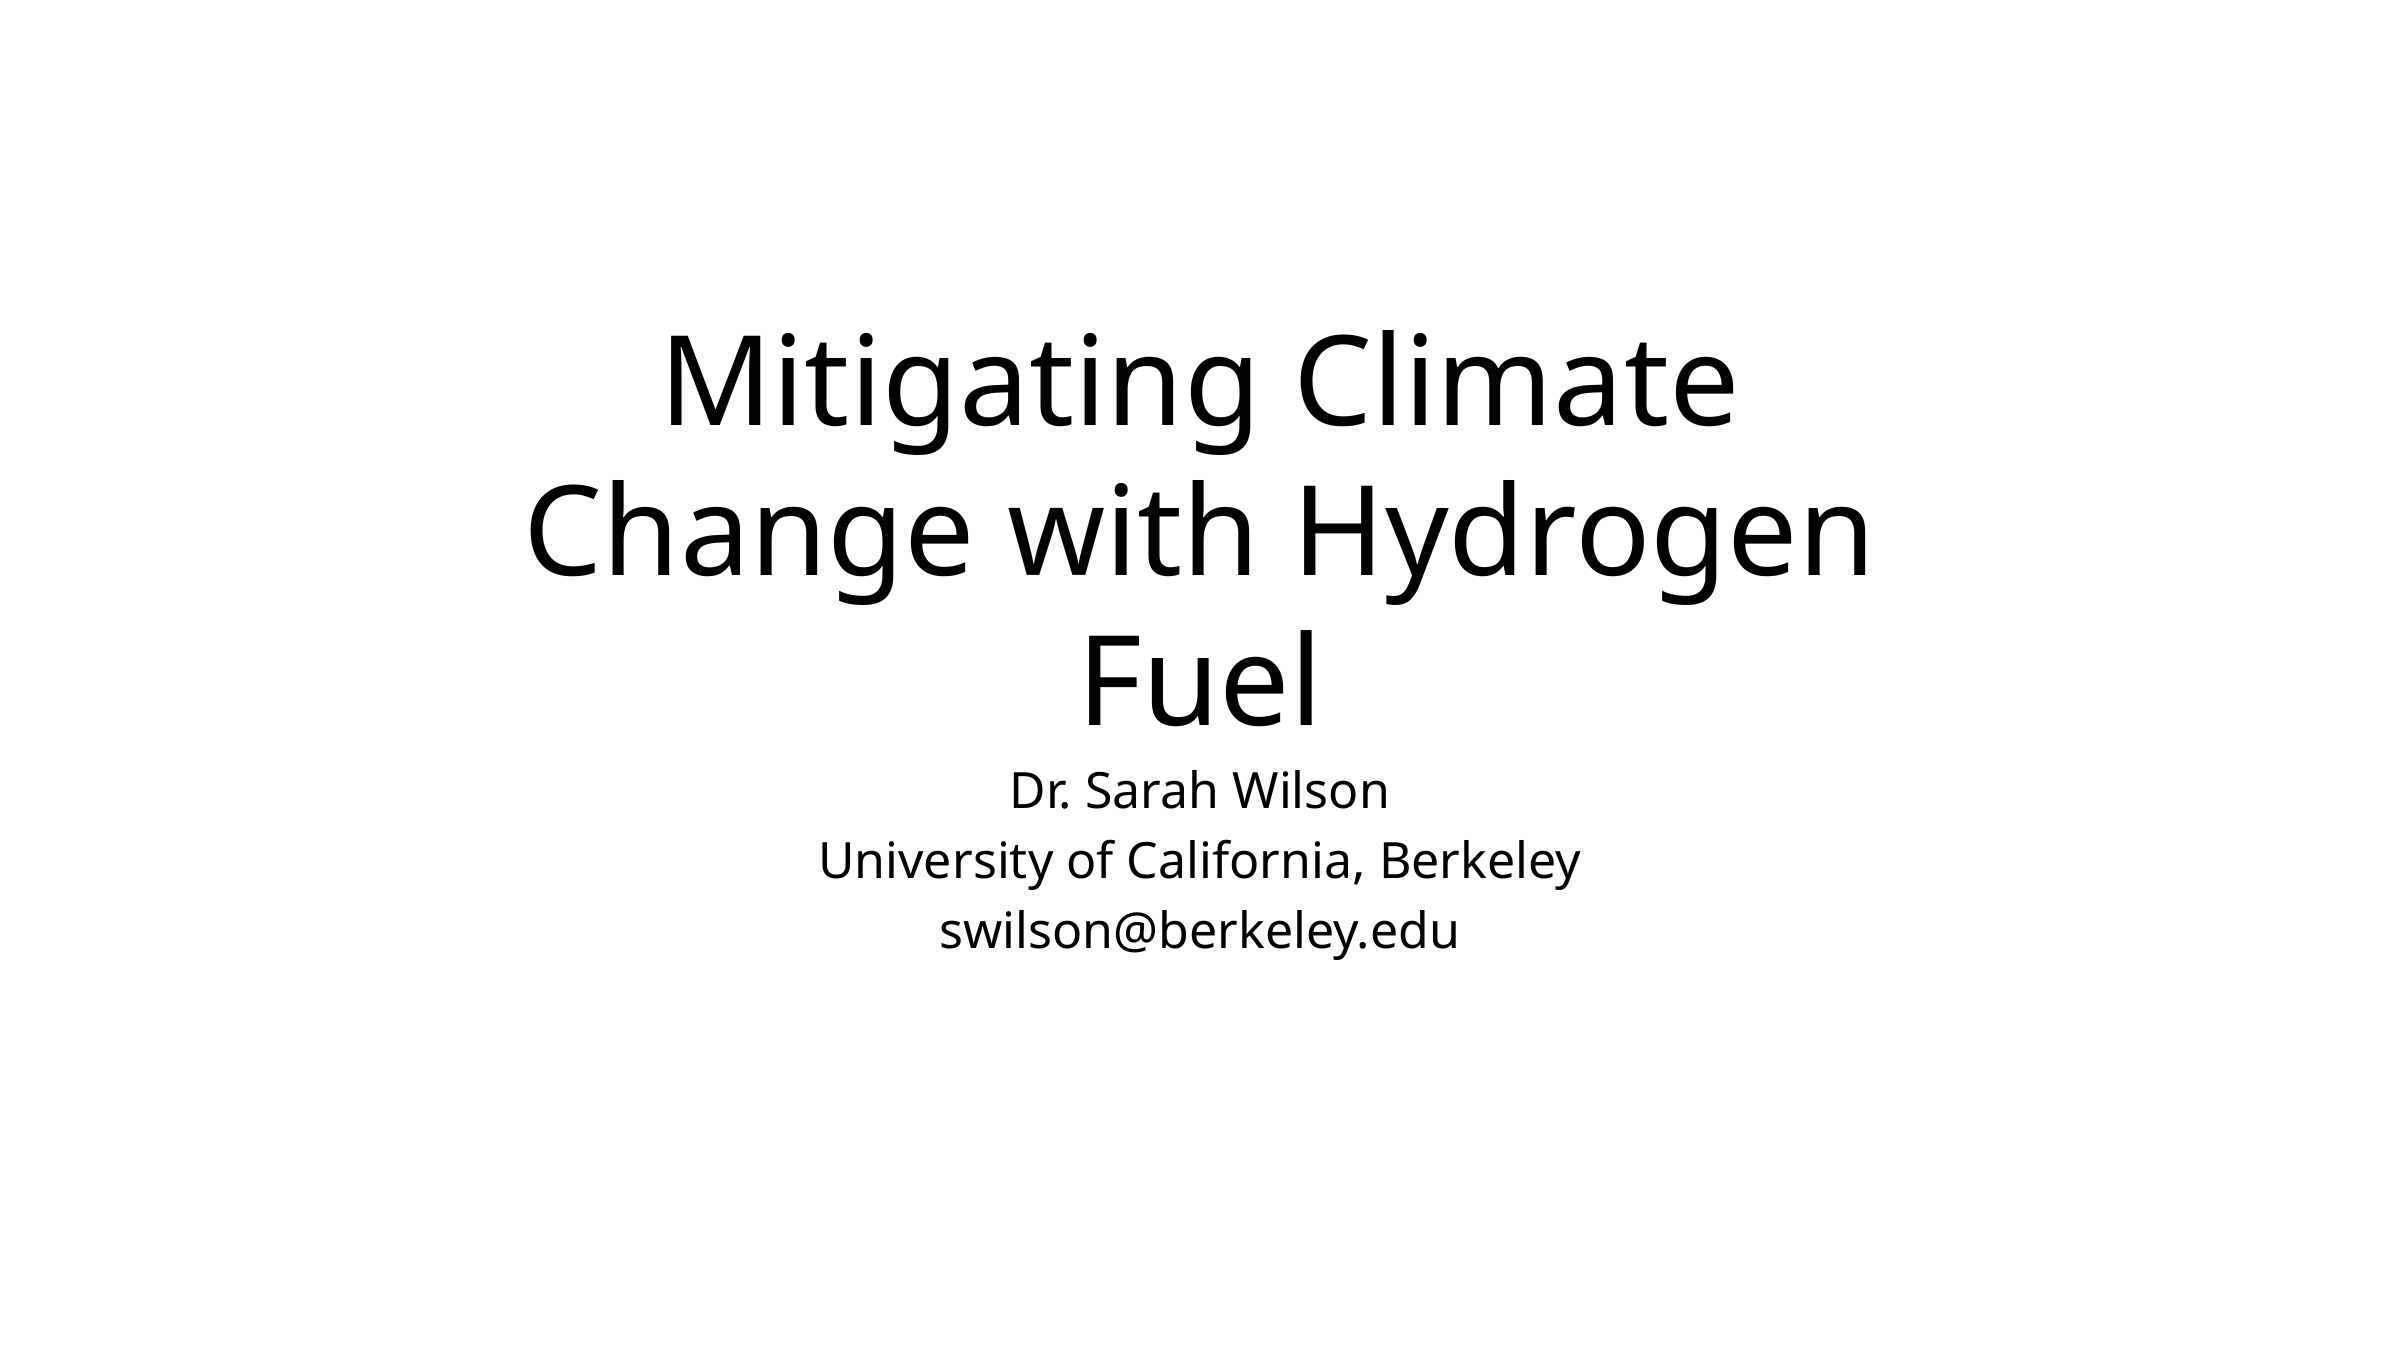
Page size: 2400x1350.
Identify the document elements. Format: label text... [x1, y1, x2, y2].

subtitle Dr. Sarah Wilson University of California, Berkeley swilson@berkeley.edu [450, 750, 1950, 1023]
title Mitigating Climate Change with Hydrogen Fuel [450, 329, 1950, 721]
